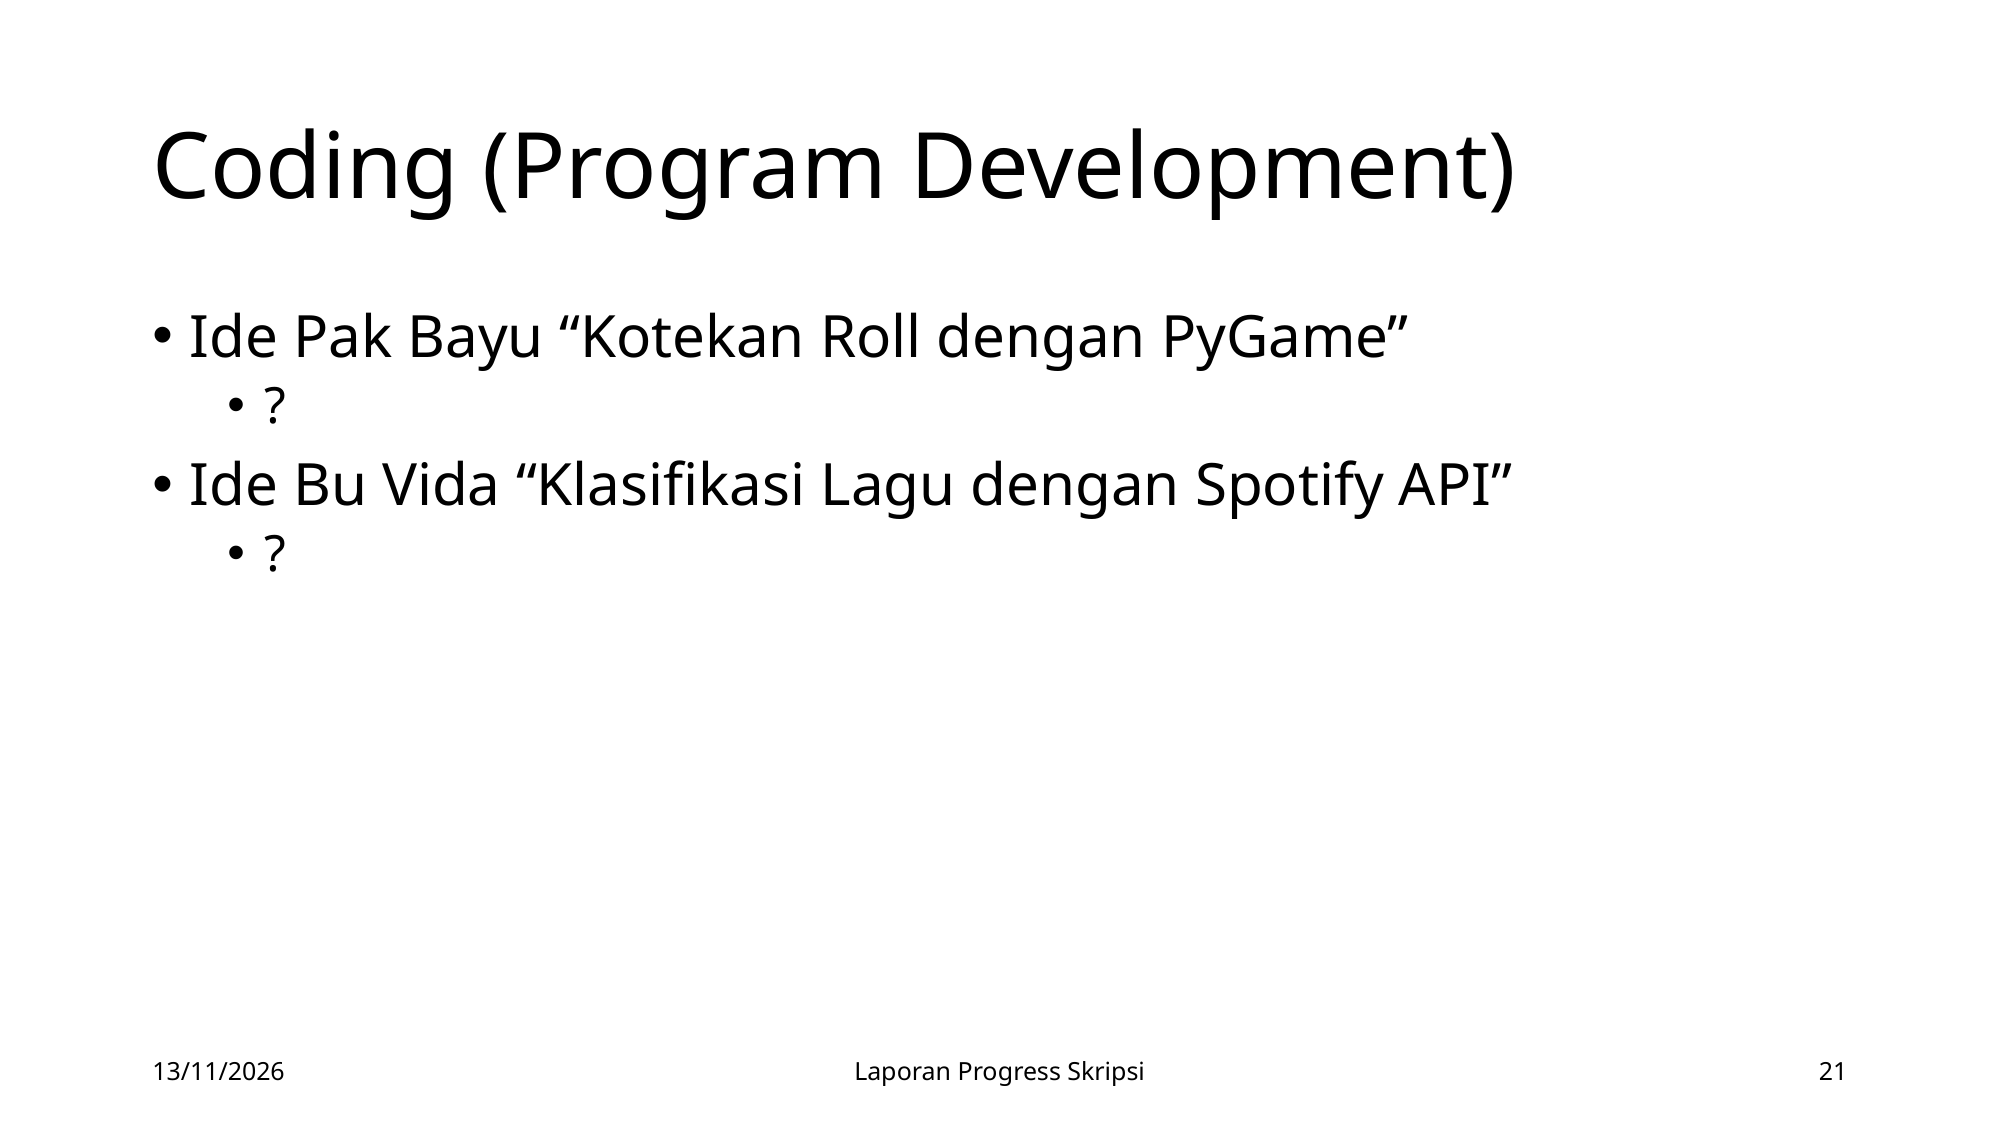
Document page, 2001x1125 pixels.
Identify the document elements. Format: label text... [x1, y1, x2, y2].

footer Laporan Progress Skripsi [662, 1042, 1338, 1103]
title Coding (Program Development) [137, 59, 1863, 278]
list Ide Pak Bayu “Kotekan Roll dengan PyGame” ? Ide Bu Vida “Klasifikasi Lagu dengan Spotify API” ? [137, 299, 1863, 1014]
slide_number 21 [1412, 1042, 1863, 1103]
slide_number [137, 1042, 588, 1103]
